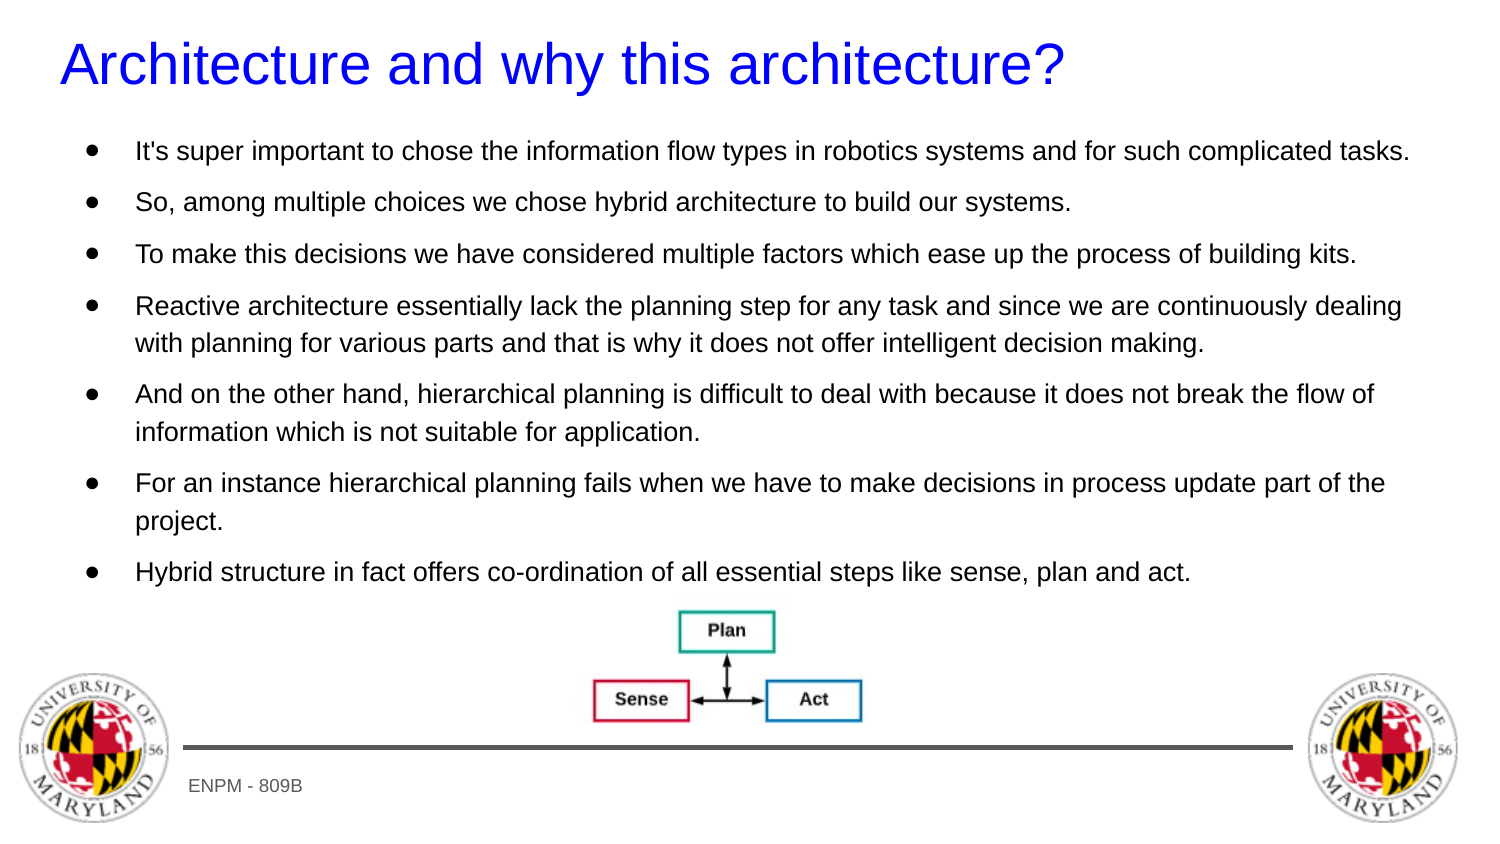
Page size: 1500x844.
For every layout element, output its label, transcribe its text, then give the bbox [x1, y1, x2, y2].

picture [1299, 661, 1472, 834]
picture [536, 596, 915, 723]
list ENPM - 809B [187, 755, 321, 801]
title Architecture and why this architecture? It's super important to chose the information flow types in robotics systems and for such complicated tasks. So, among multiple choices we chose hybrid architecture to build our systems. To make this decisions we have considered multiple factors which ease up the process of building kits. Reactive architecture essentially lack the planning step for any task and since we are continuously dealing with planning for various parts and that is why it does not offer intelligent decision making. And on the other hand, hierarchical planning is difficult to deal with because it does not break the flow of information which is not suitable for application. For an instance hierarchical planning fails when we have to make decisions in process update part of the project. Hybrid structure in fact offers co-ordination of all essential steps like sense, plan and act. [45, 10, 1443, 669]
picture [10, 661, 183, 834]
